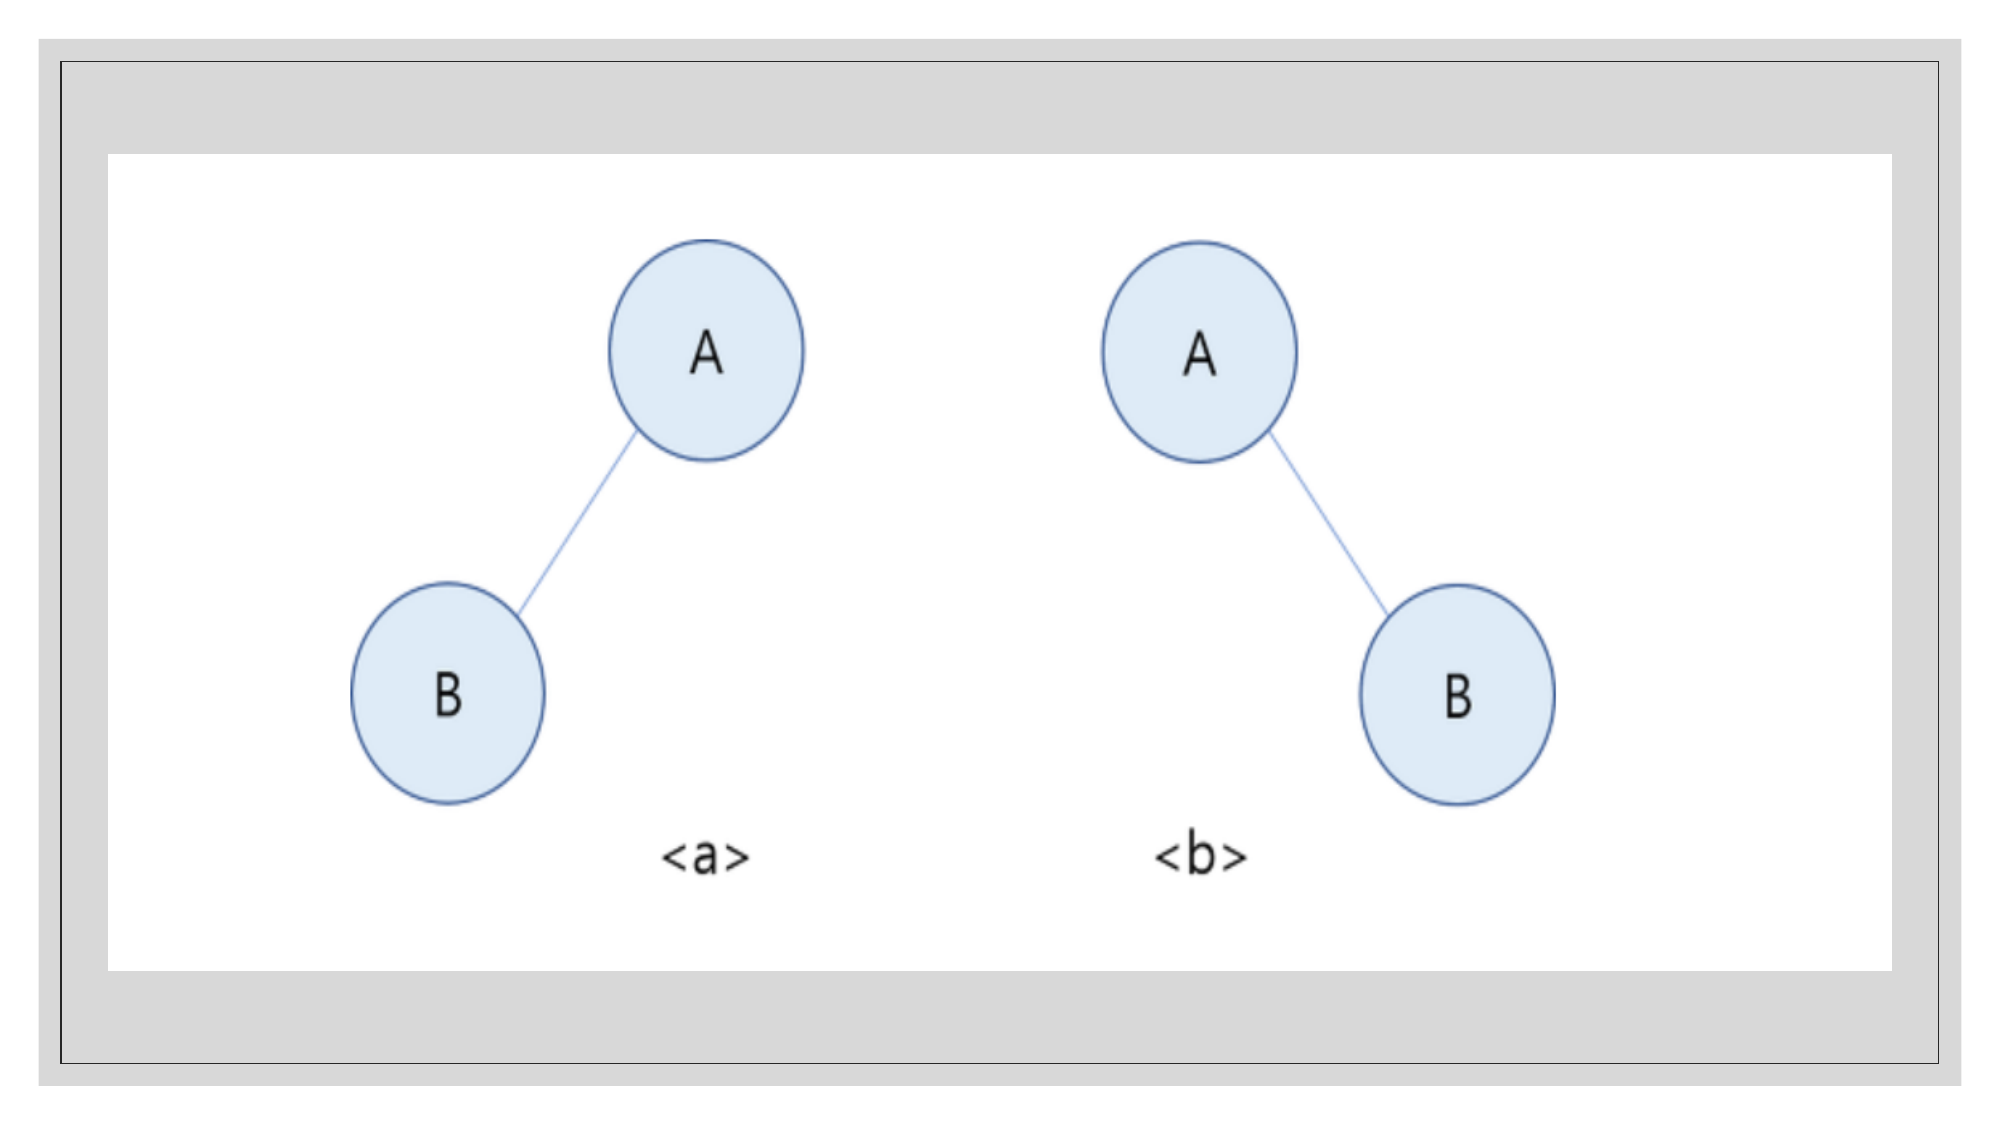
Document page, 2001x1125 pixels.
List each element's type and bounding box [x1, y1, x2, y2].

picture [108, 154, 1892, 971]
